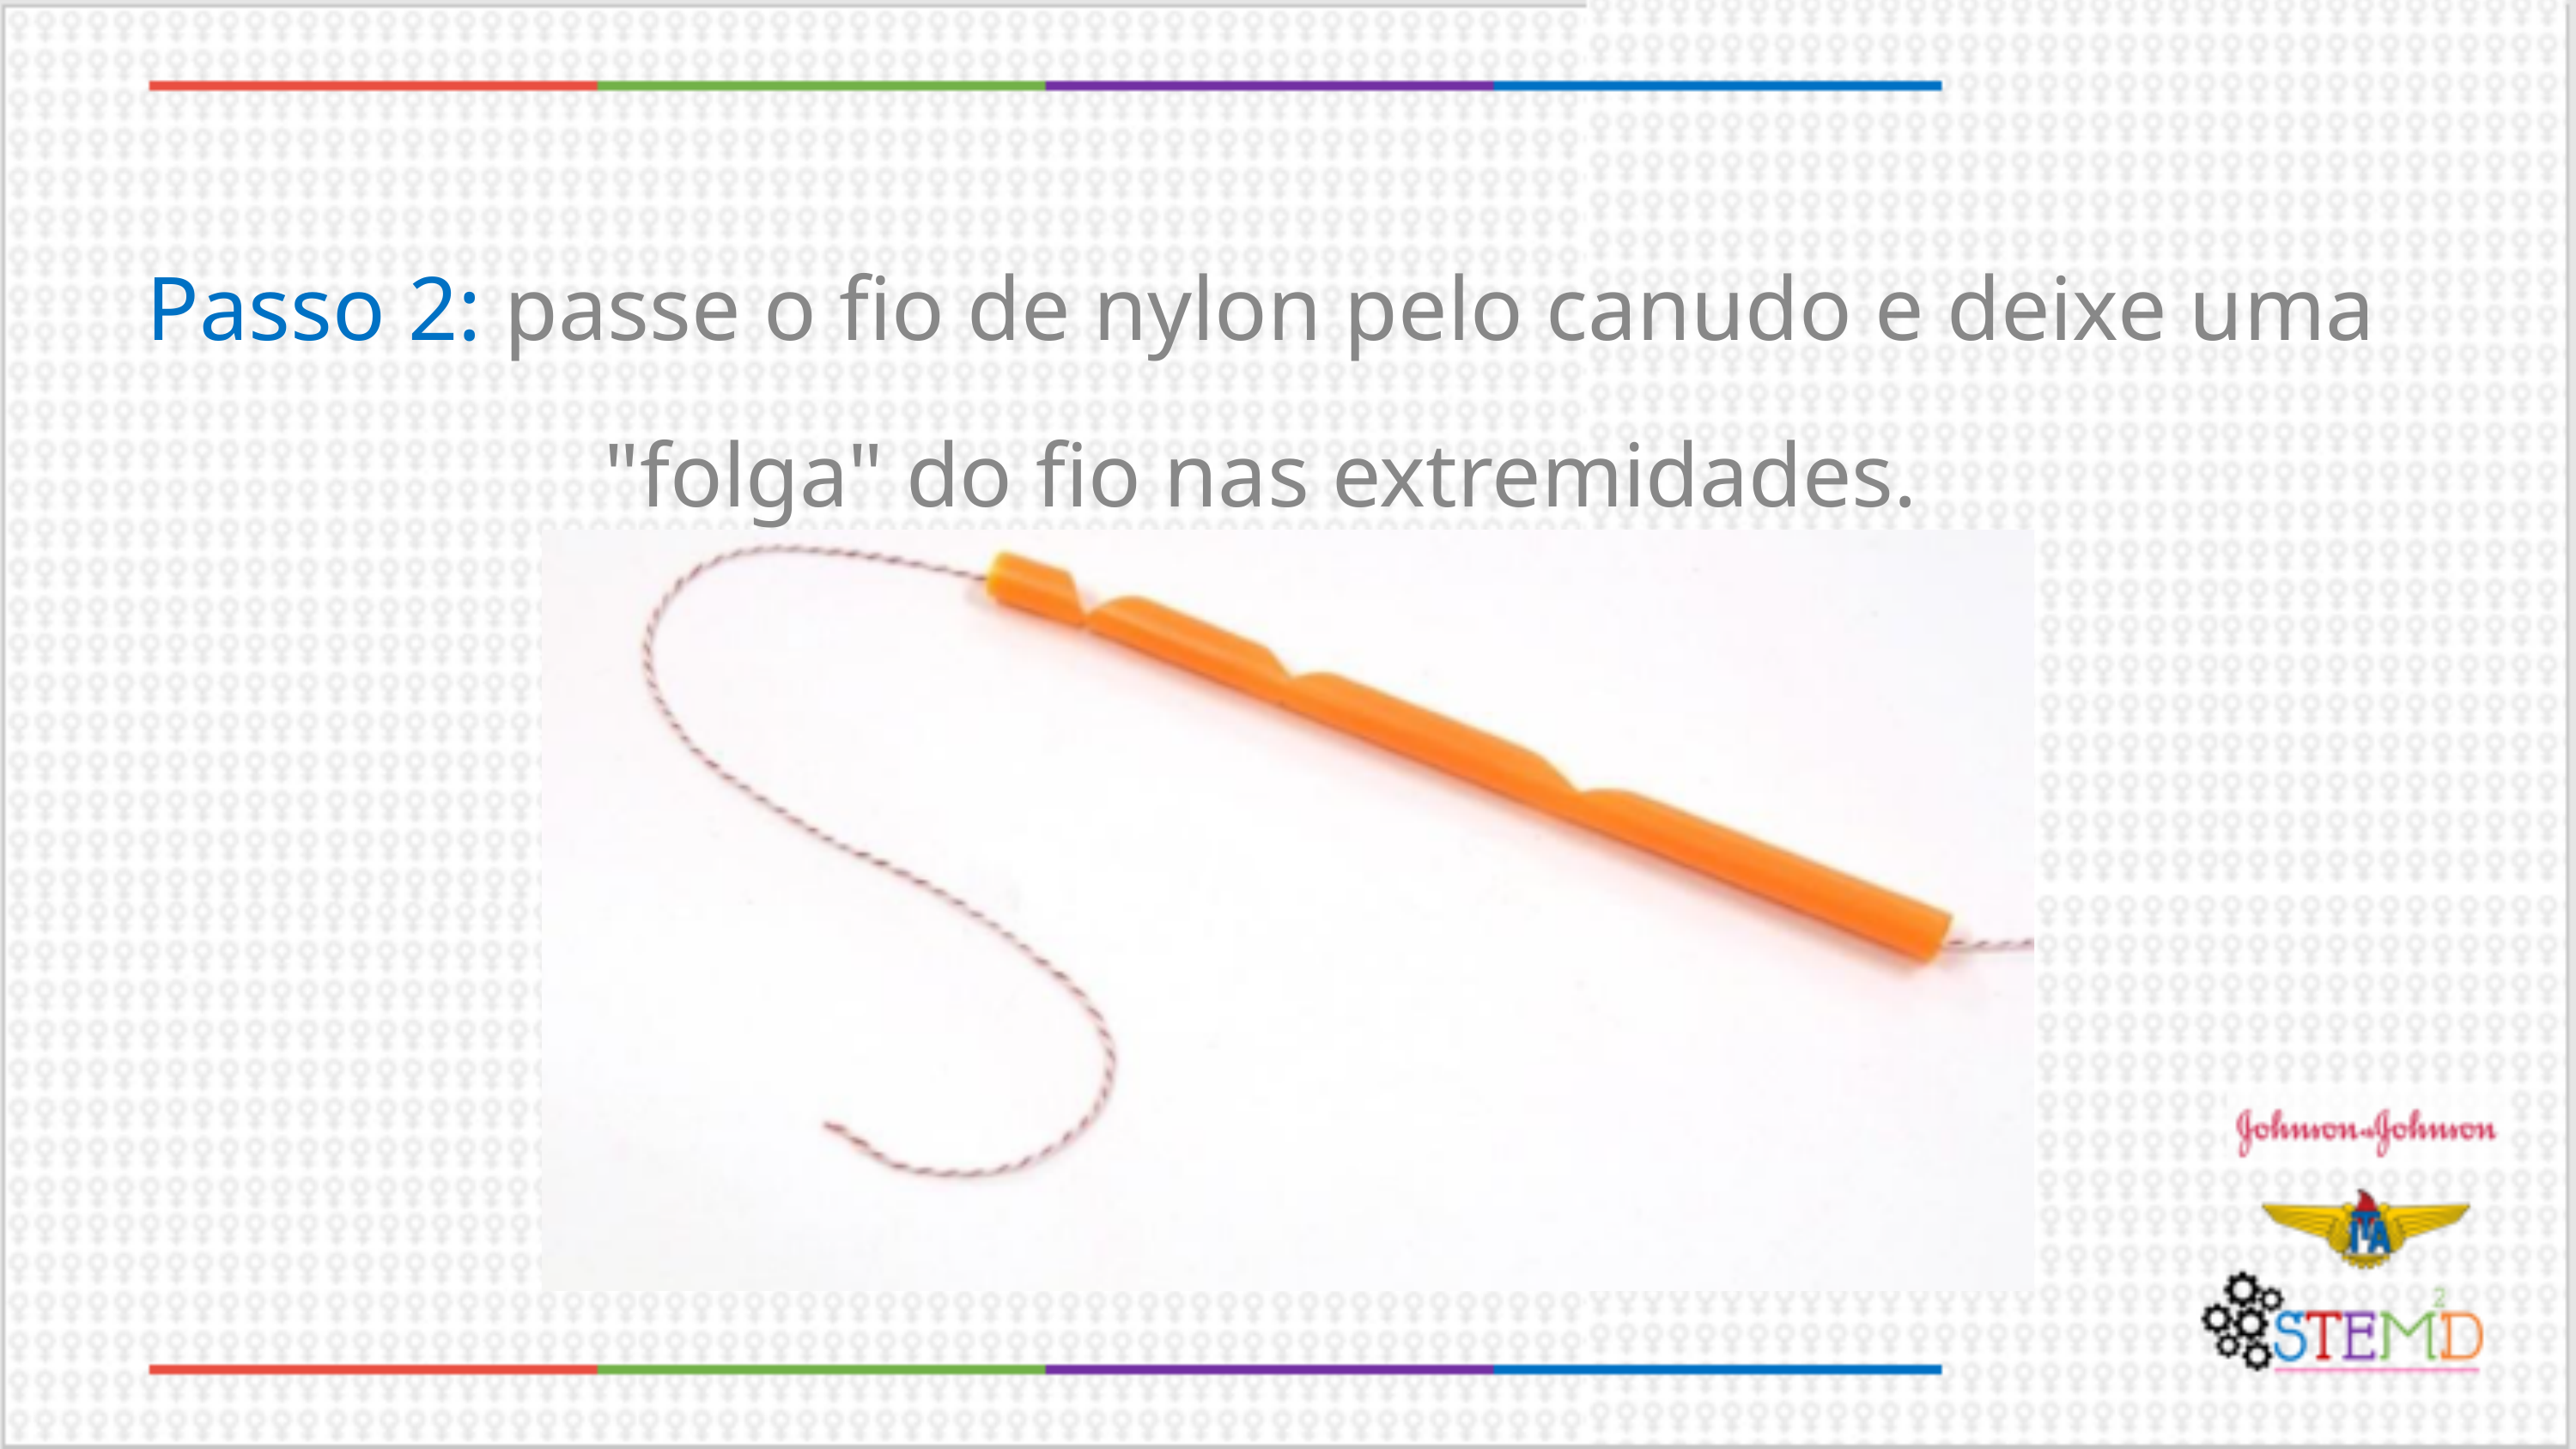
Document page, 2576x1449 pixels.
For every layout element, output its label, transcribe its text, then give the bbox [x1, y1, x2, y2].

text_box Passo 2: passe o fio de nylon pelo canudo e deixe uma "folga" do fio nas extremidades. [65, 190, 2457, 525]
picture [0, 0, 2576, 1449]
